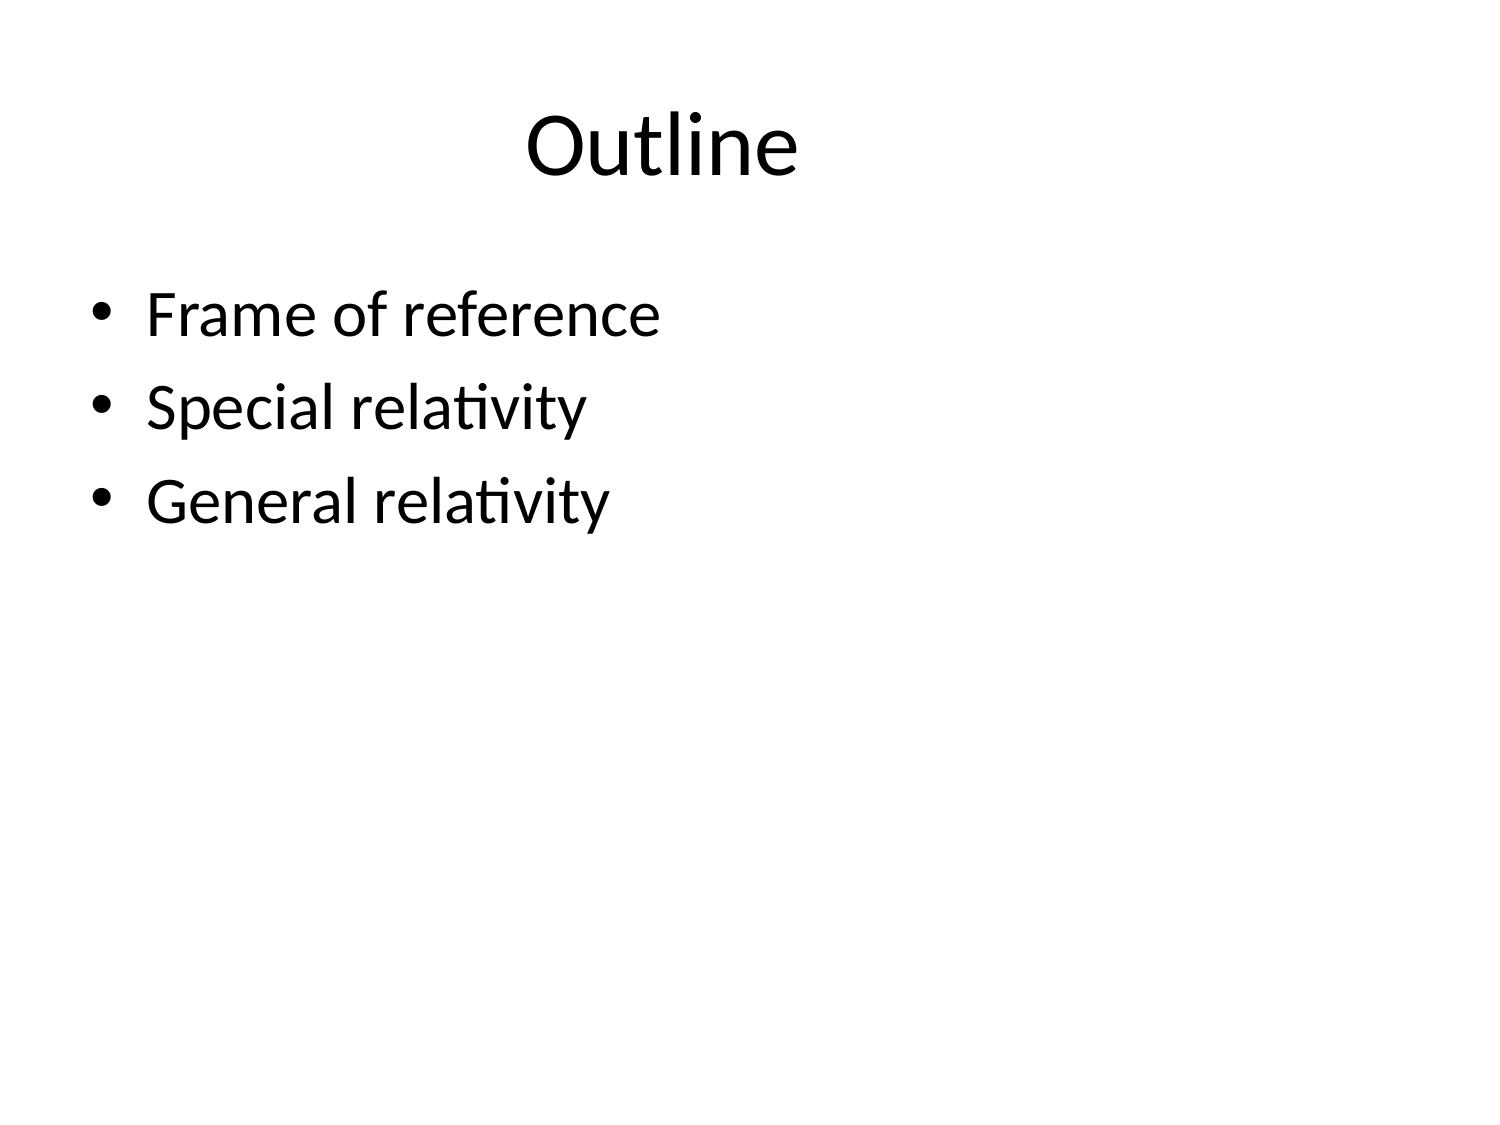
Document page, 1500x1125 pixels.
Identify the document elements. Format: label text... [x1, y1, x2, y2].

title Outline [75, 45, 1425, 233]
list Frame of reference Special relativity General relativity [75, 262, 1425, 1005]
